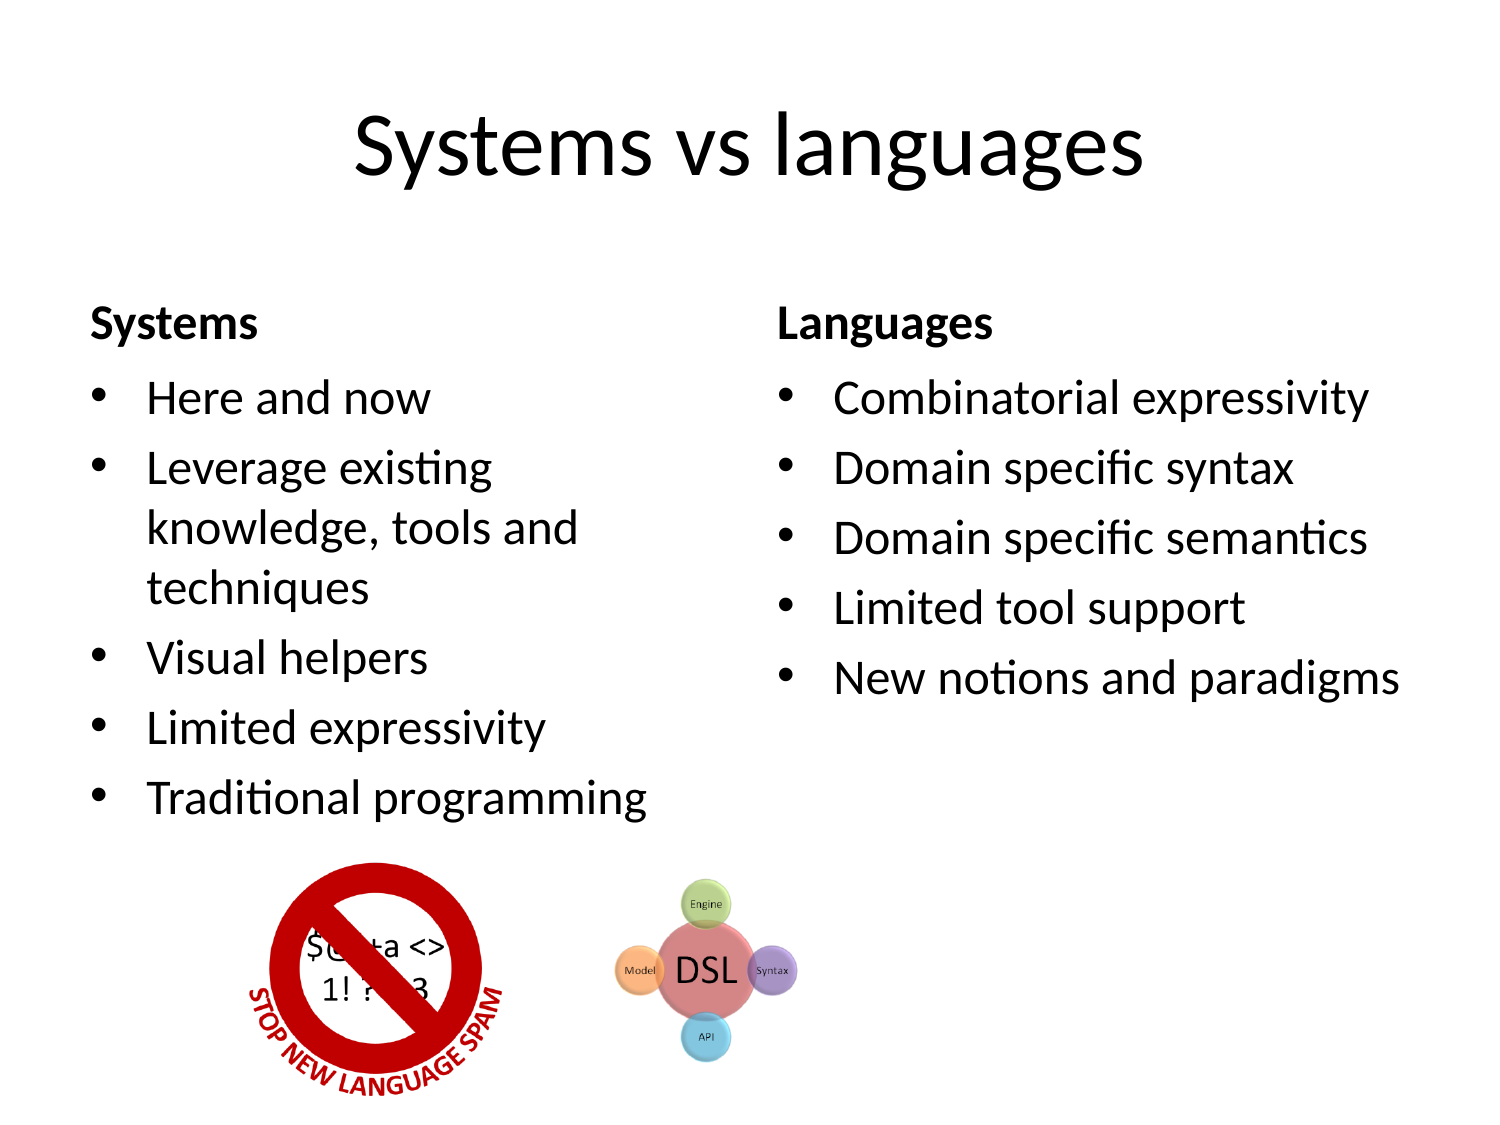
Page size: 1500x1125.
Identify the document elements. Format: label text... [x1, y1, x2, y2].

title Systems vs languages [75, 45, 1425, 233]
picture [249, 844, 502, 1097]
list Languages [761, 251, 1425, 356]
list Here and now Leverage existing knowledge, tools and techniques Visual helpers Limited expressivity Traditional programming [75, 356, 738, 1005]
list Systems [75, 251, 738, 356]
list Combinatorial expressivity Domain specific syntax Domain specific semantics Limited tool support New notions and paradigms [761, 356, 1425, 1005]
picture [612, 872, 799, 1069]
